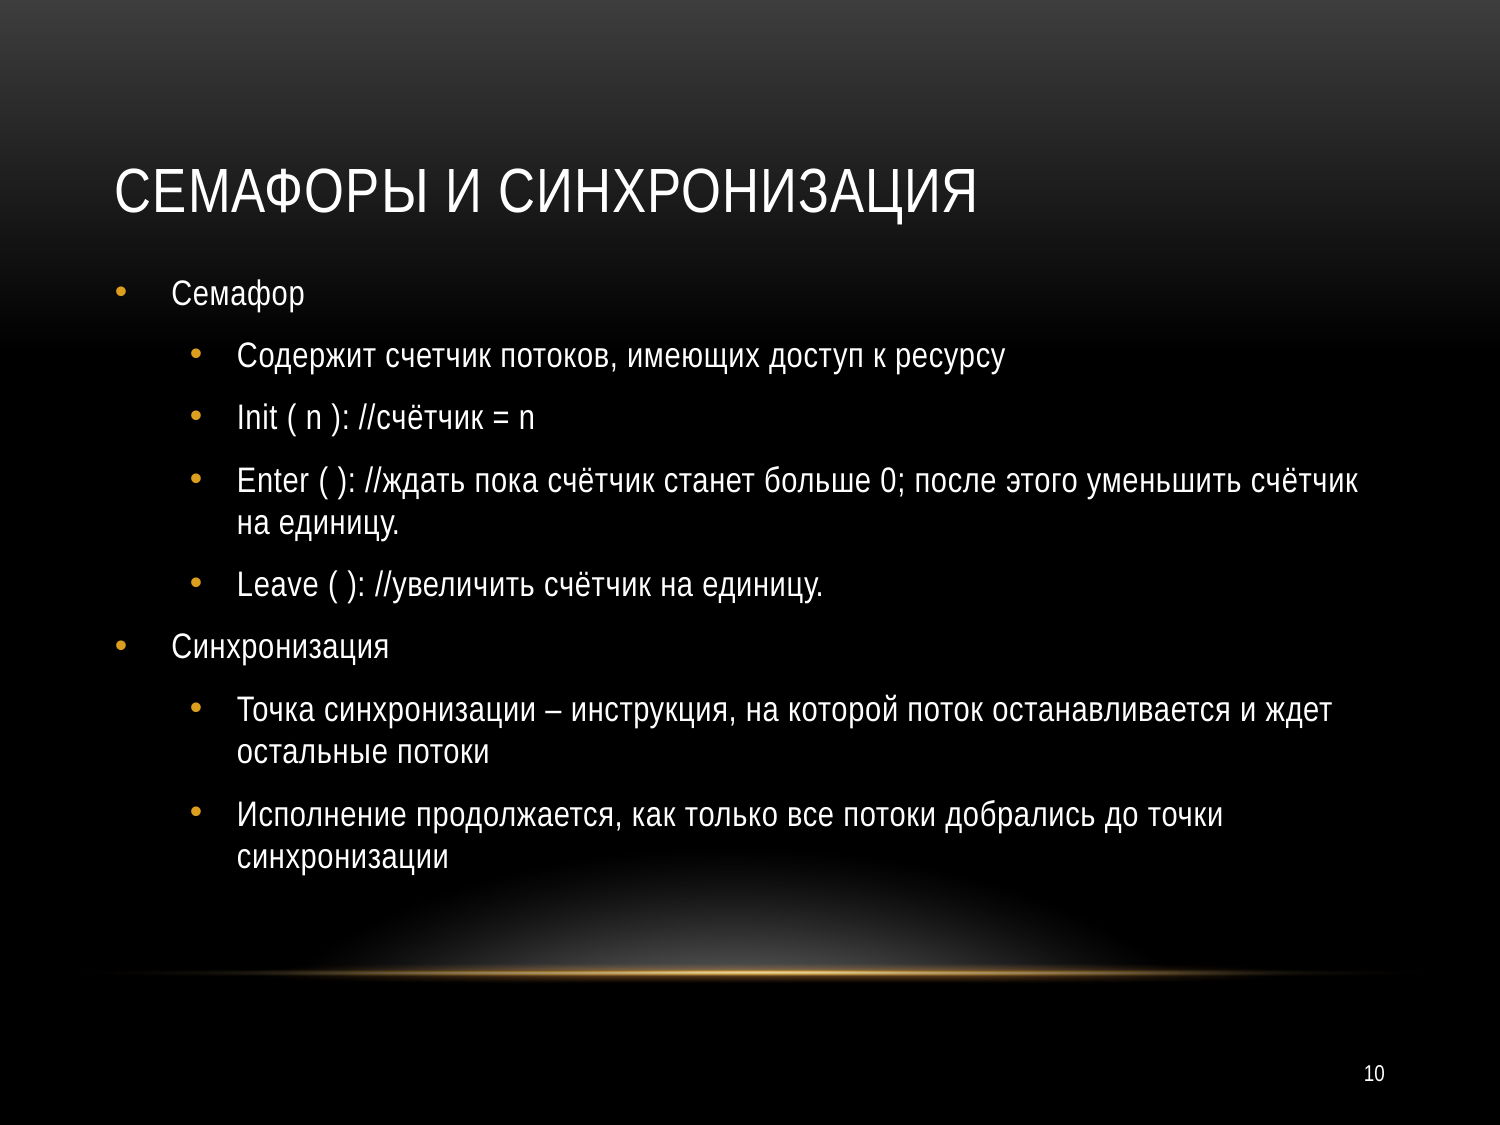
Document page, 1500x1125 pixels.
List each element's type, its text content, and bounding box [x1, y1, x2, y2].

picture [0, 0, 1500, 1125]
title Семафоры и Синхронизация [99, 45, 1400, 233]
list Семафор Содержит счетчик потоков, имеющих доступ к ресурсу Init ( n ): //счётчик = n Enter ( ): //ждать пока счётчик станет больше 0; после этого уменьшить счётчик на единицу. Leave ( ): //увеличить счётчик на единицу. Синхронизация Точка синхронизации – инструкция, на которой поток останавливается и ждет остальные потоки Исполнение продолжается, как только все потоки добрались до точки синхронизации [99, 262, 1400, 938]
slide_number 10 [1237, 1042, 1400, 1103]
